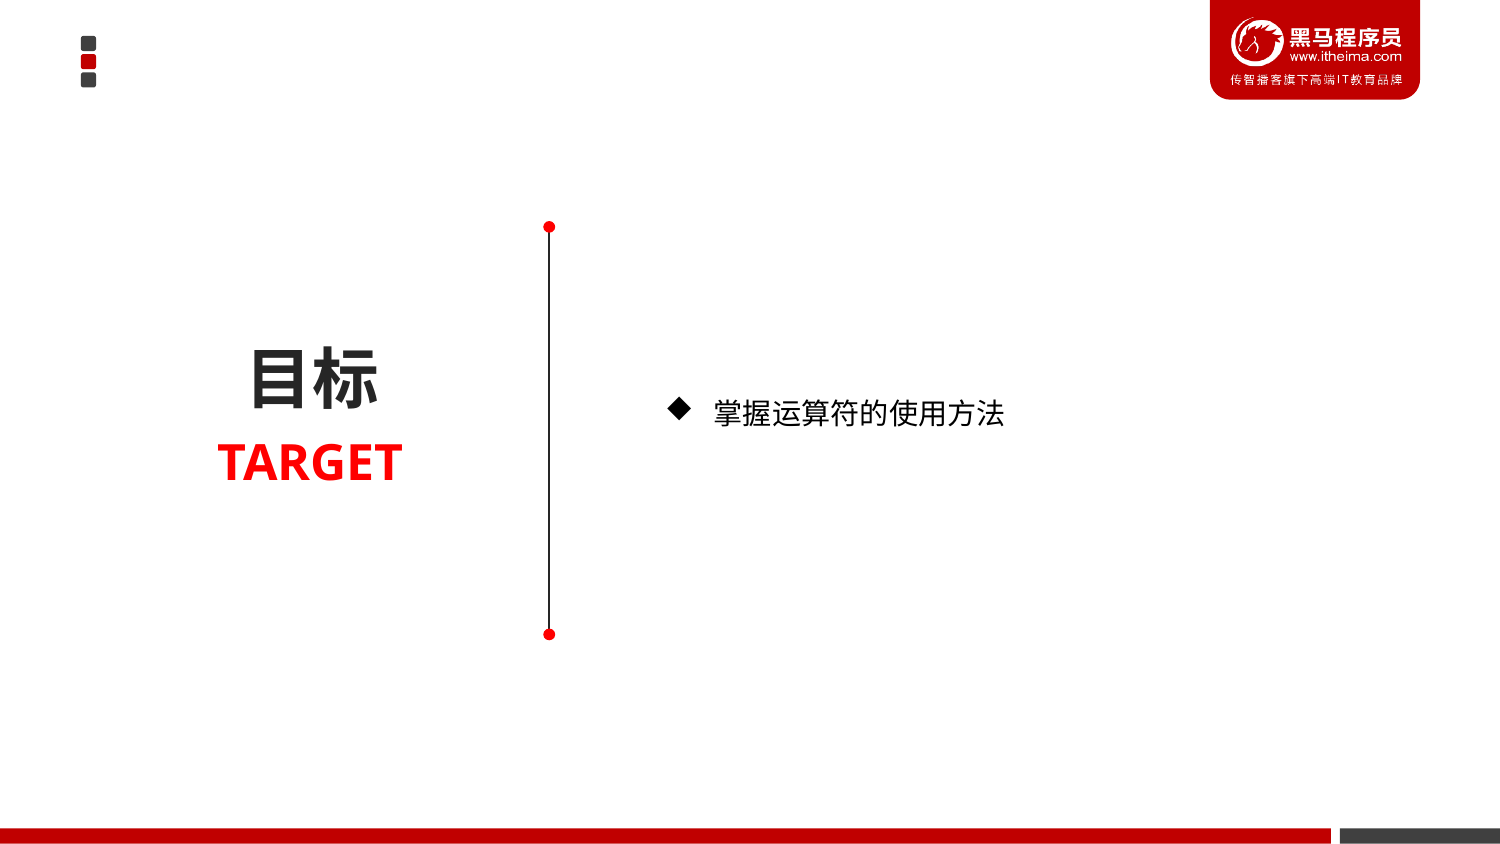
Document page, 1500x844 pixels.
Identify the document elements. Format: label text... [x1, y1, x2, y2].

picture [1212, 8, 1421, 94]
text_box 掌握运算符的使用方法 [650, 352, 1021, 438]
text_box [541, 219, 558, 234]
text_box [541, 628, 558, 643]
text_box 目标 [171, 315, 454, 449]
text_box TARGET [206, 422, 544, 507]
